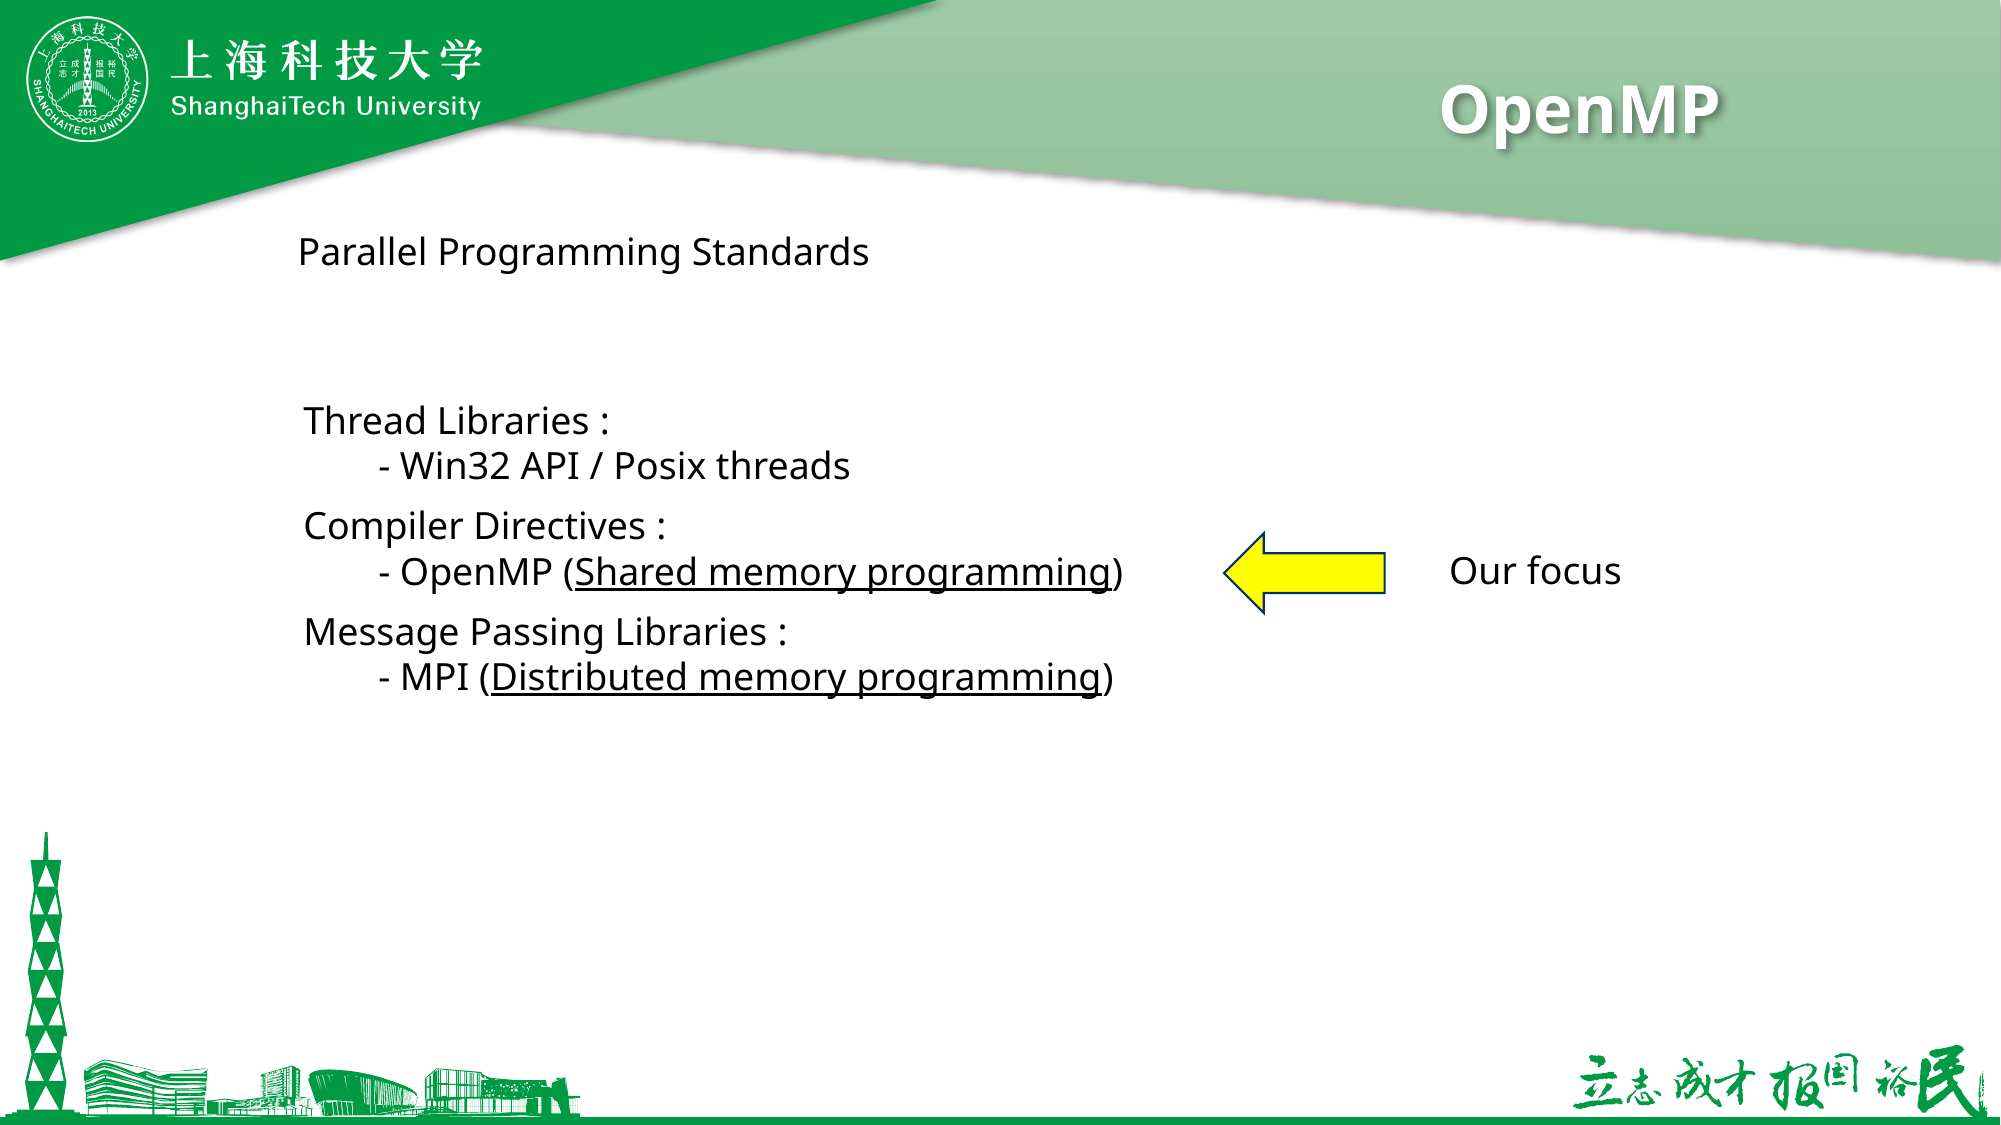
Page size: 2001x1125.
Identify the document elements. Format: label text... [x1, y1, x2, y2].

text_box Parallel Programming Standards [282, 220, 984, 314]
text_box Message Passing Libraries : - MPI (Distributed memory programming) [288, 600, 1299, 705]
text_box [1222, 530, 1386, 616]
title OpenMP [1384, 3, 1738, 221]
text_box Our focus [1434, 539, 1648, 600]
text_box Compiler Directives : - OpenMP (Shared memory programming) [288, 495, 1299, 600]
text_box Thread Libraries : - Win32 API / Posix threads [288, 389, 1299, 494]
